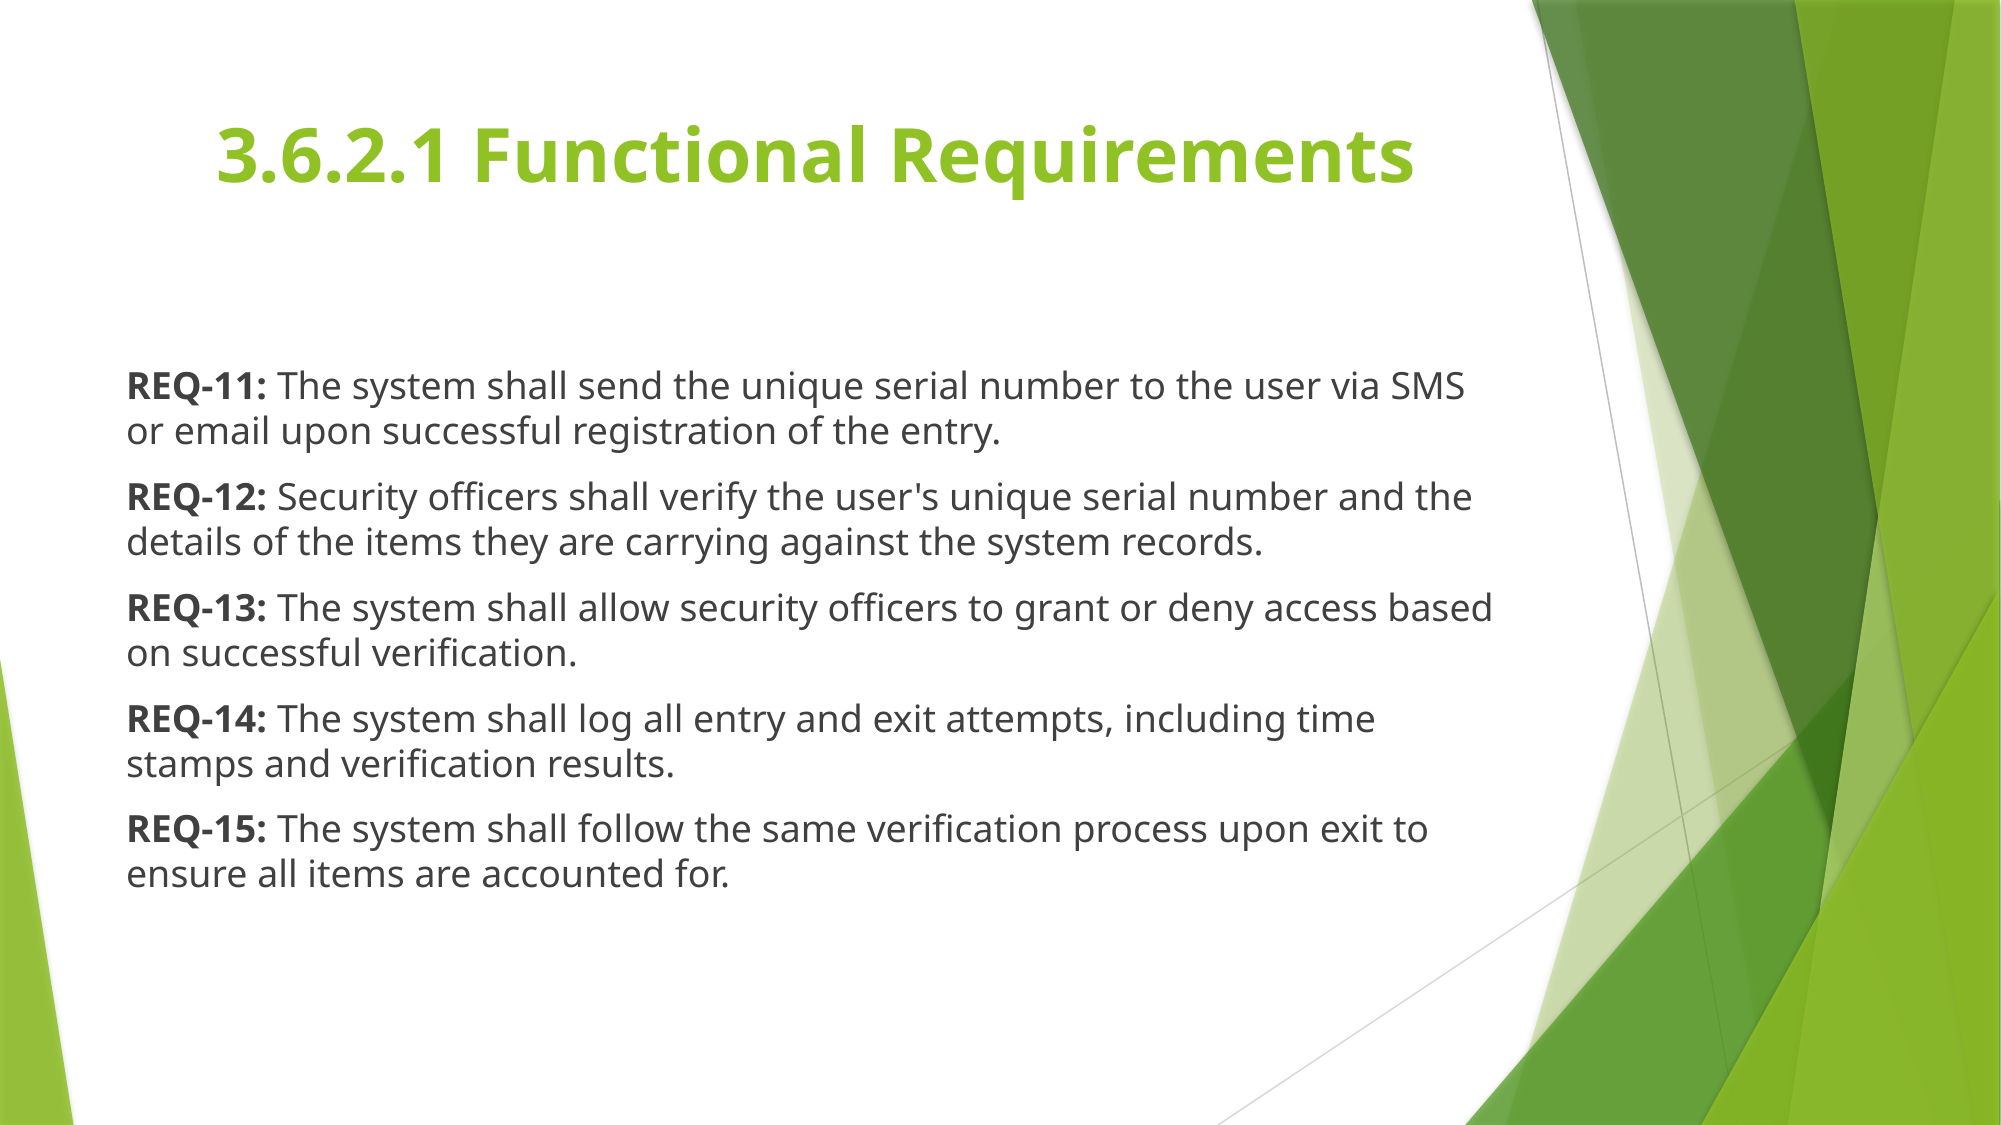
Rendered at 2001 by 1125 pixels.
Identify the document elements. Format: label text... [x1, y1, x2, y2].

list REQ-11: The system shall send the unique serial number to the user via SMS or email upon successful registration of the entry. REQ-12: Security officers shall verify the user's unique serial number and the details of the items they are carrying against the system records. REQ-13: The system shall allow security officers to grant or deny access based on successful verification. REQ-14: The system shall log all entry and exit attempts, including time stamps and verification results. REQ-15: The system shall follow the same verification process upon exit to ensure all items are accounted for. [111, 354, 1522, 992]
title 3.6.2.1 Functional Requirements [111, 99, 1522, 317]
